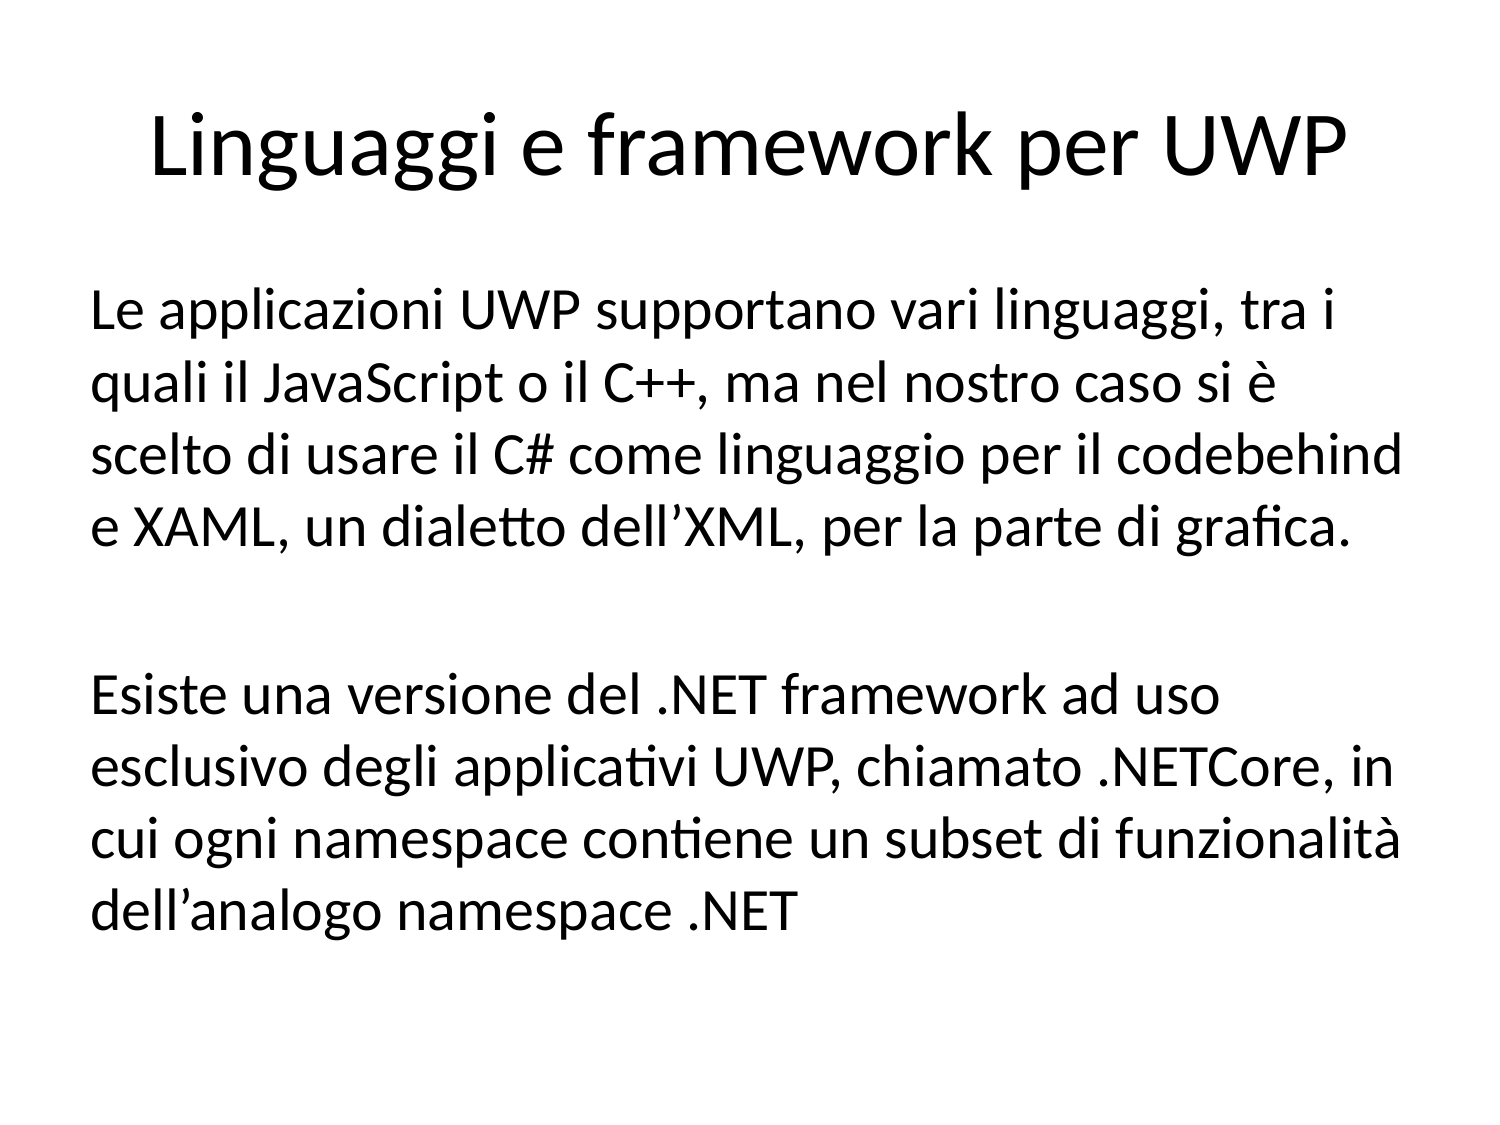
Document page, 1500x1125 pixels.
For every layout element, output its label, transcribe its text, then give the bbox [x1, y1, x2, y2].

title Linguaggi e framework per UWP [75, 45, 1425, 233]
list Le applicazioni UWP supportano vari linguaggi, tra i quali il JavaScript o il C++, ma nel nostro caso si è scelto di usare il C# come linguaggio per il codebehind e XAML, un dialetto dell’XML, per la parte di grafica. Esiste una versione del .NET framework ad uso esclusivo degli applicativi UWP, chiamato .NETCore, in cui ogni namespace contiene un subset di funzionalità dell’analogo namespace .NET [75, 262, 1425, 1005]
